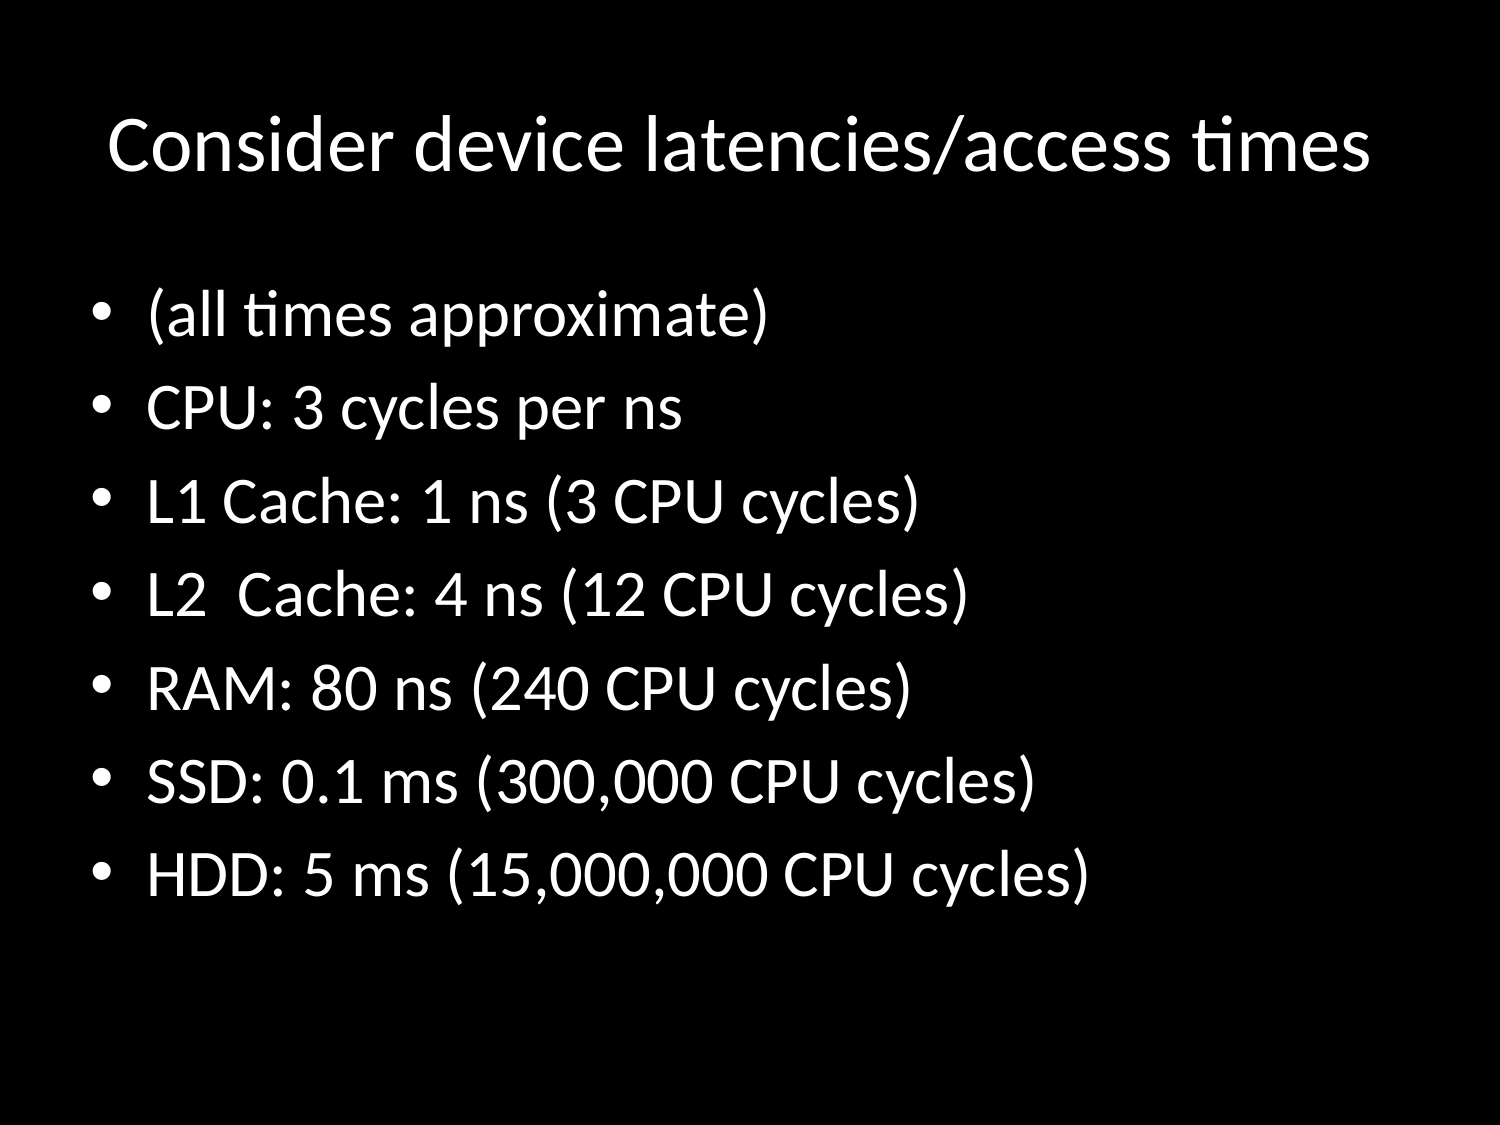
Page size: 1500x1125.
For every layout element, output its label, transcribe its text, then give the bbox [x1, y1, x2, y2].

title Consider device latencies/access times [75, 45, 1425, 233]
list (all times approximate) CPU: 3 cycles per ns L1 Cache: 1 ns (3 CPU cycles) L2 Cache: 4 ns (12 CPU cycles) RAM: 80 ns (240 CPU cycles) SSD: 0.1 ms (300,000 CPU cycles) HDD: 5 ms (15,000,000 CPU cycles) [75, 262, 1425, 1005]
